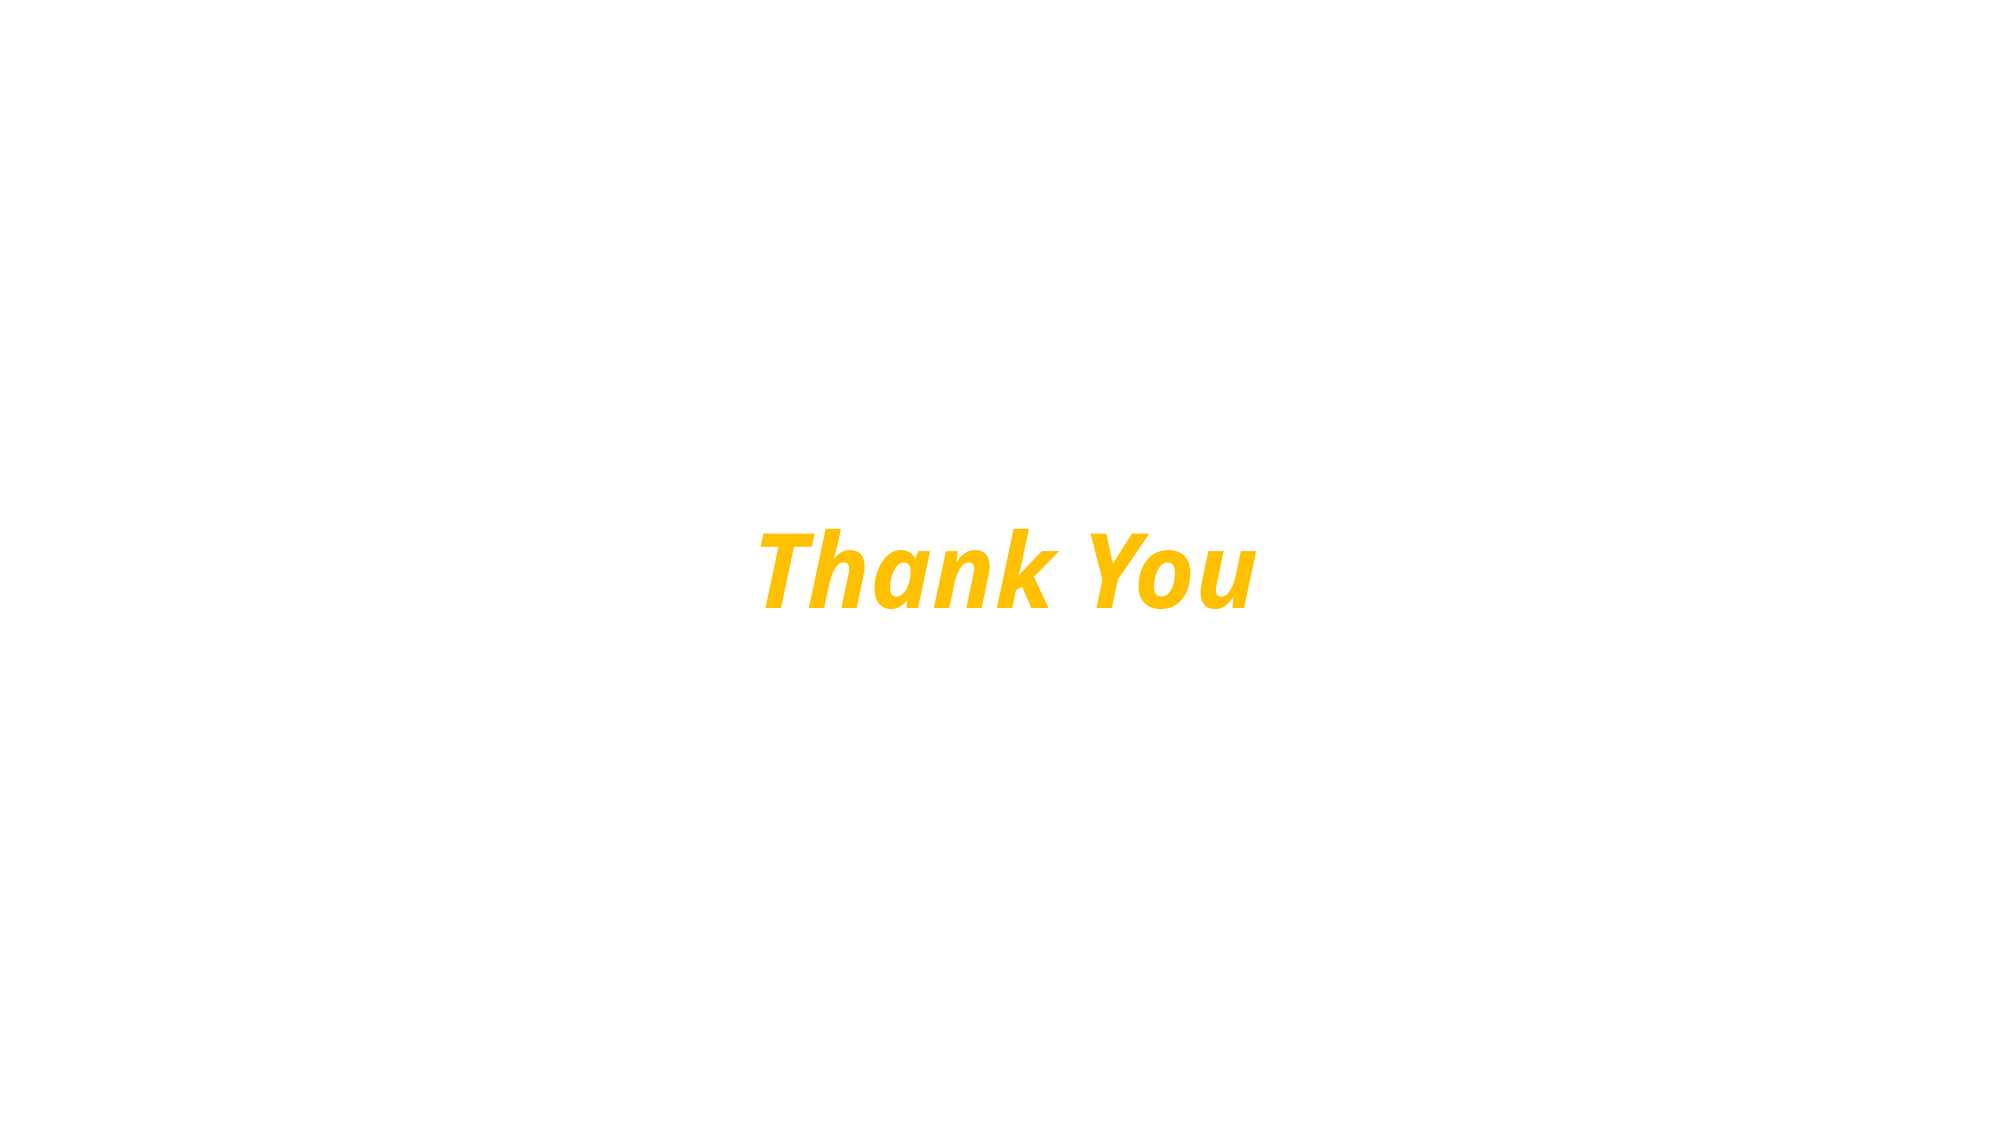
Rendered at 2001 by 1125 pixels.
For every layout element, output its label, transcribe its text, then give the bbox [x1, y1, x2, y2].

text_box Thank You [589, 434, 1395, 637]
